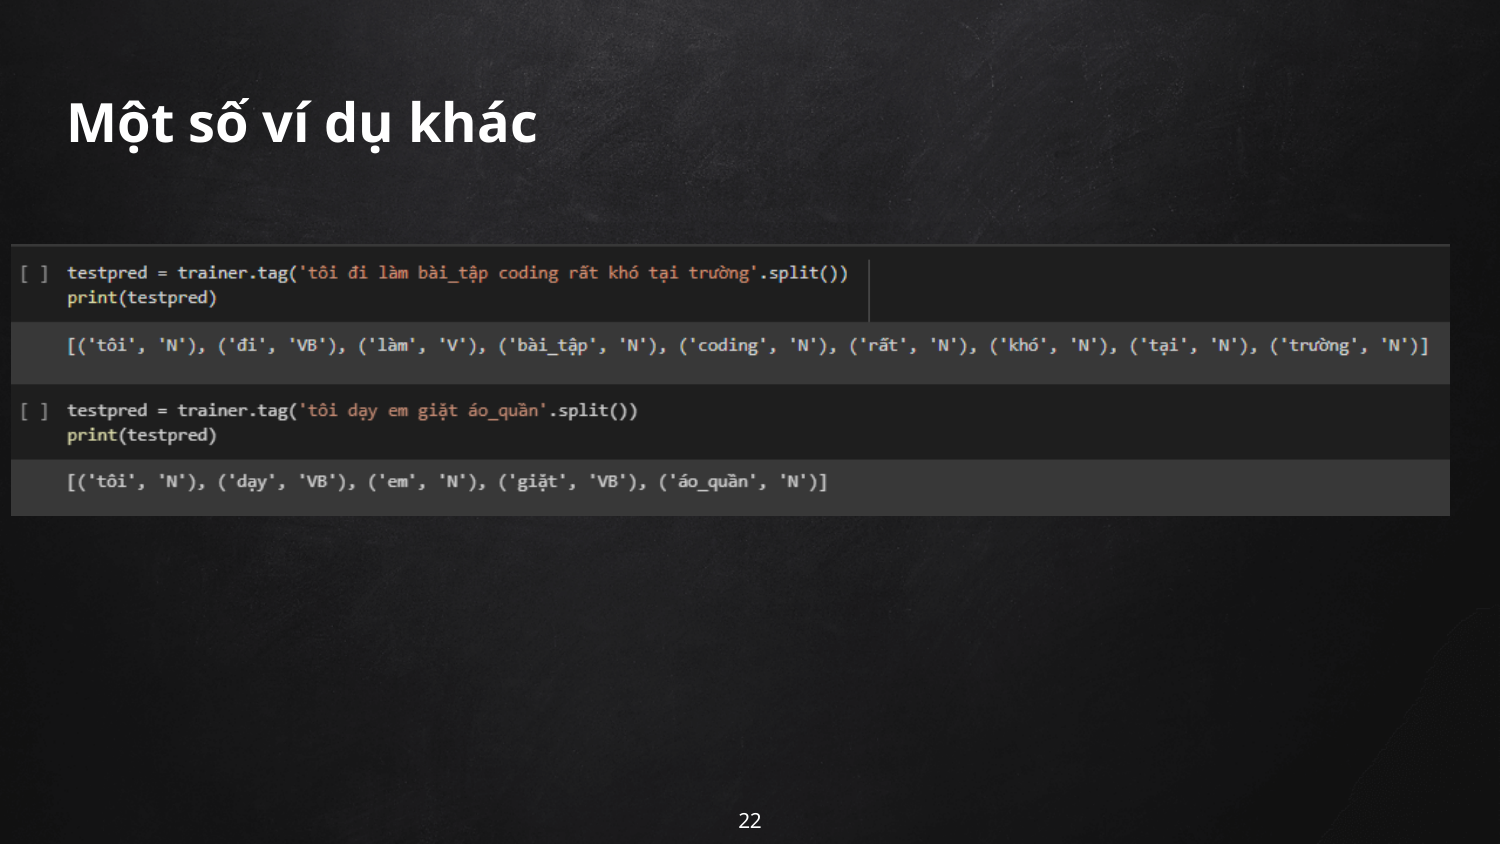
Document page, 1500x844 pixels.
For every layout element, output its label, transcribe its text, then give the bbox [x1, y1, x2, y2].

slide_number 22 [705, 792, 795, 844]
title Một số ví dụ khác [51, 72, 1449, 189]
picture [0, 0, 1500, 844]
